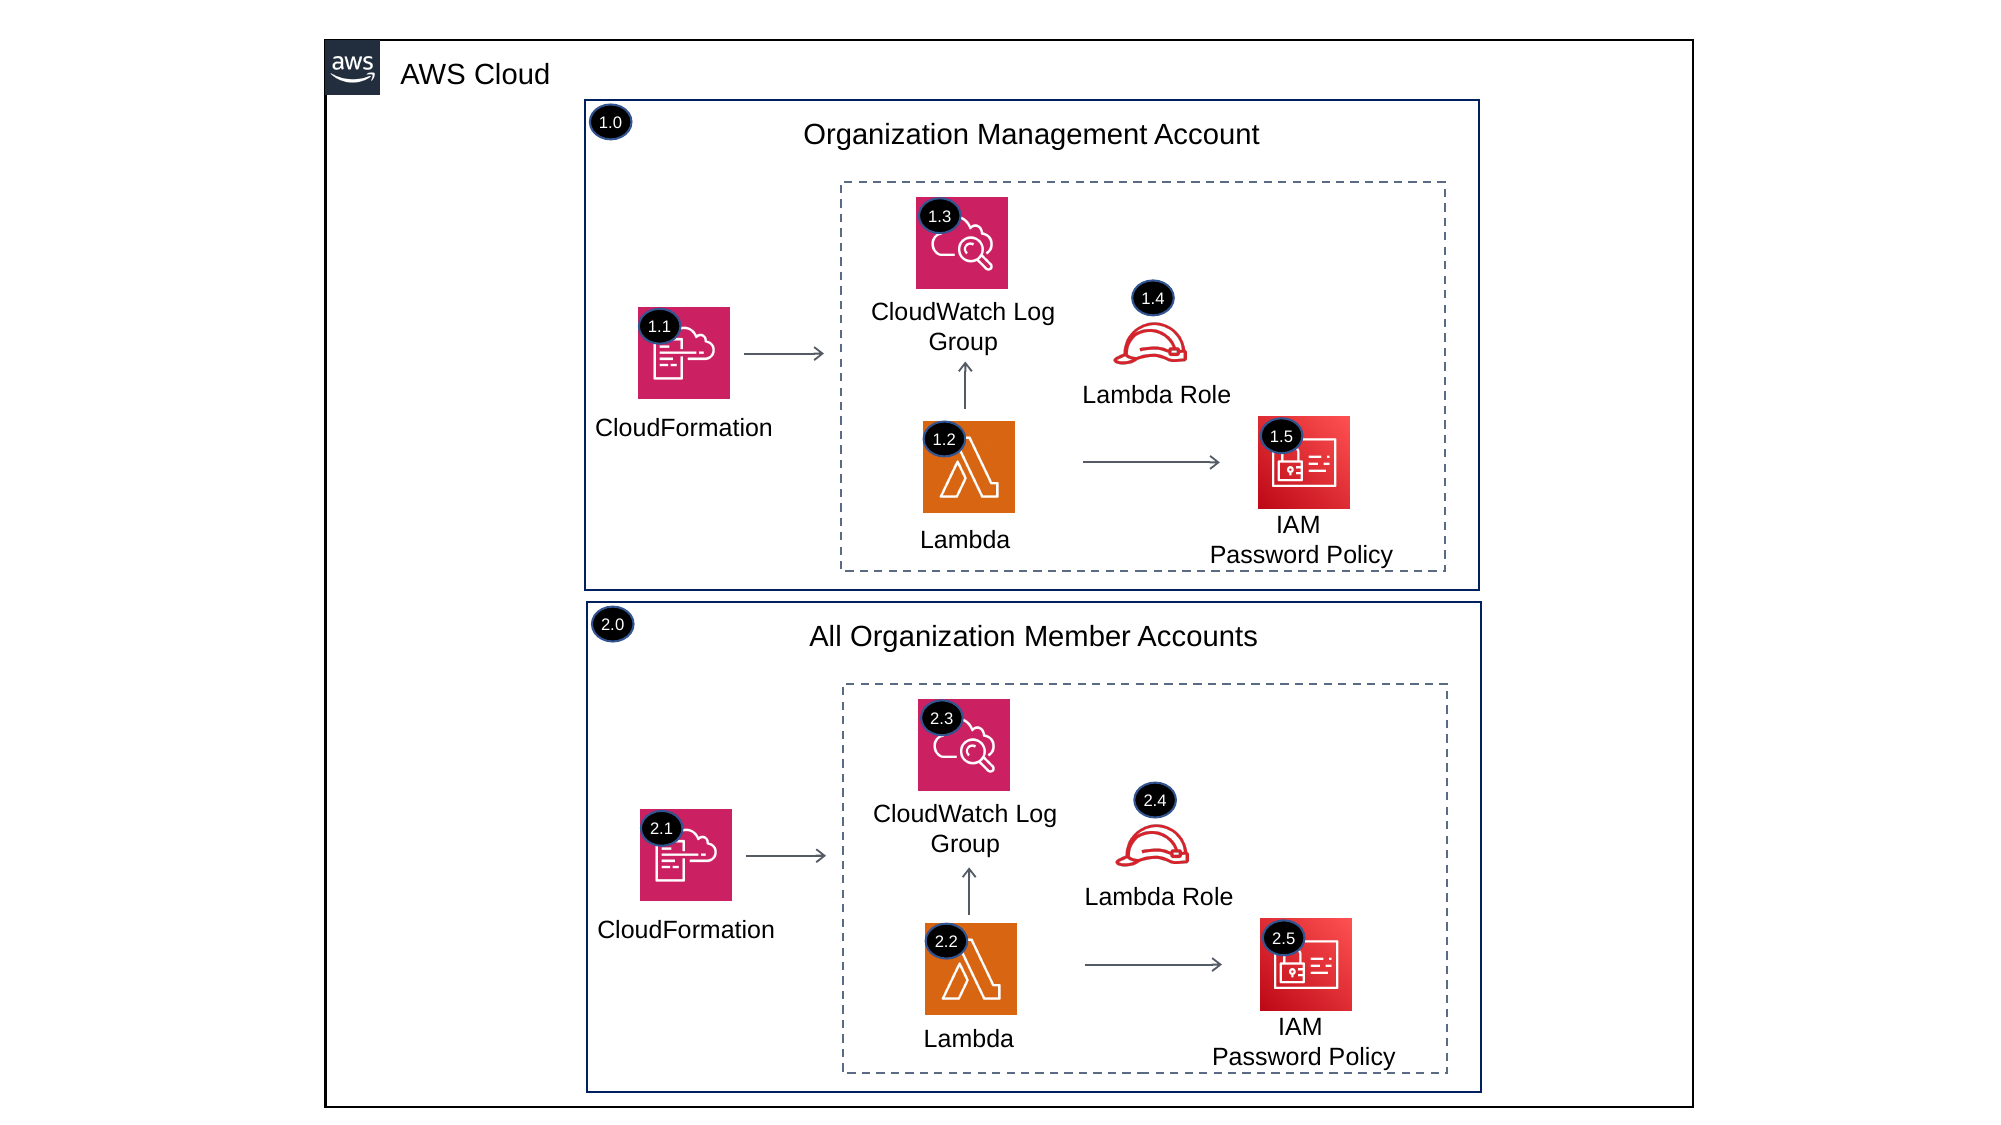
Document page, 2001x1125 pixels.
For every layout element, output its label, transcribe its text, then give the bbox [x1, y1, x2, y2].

text_box IAM Password Policy [1182, 501, 1422, 576]
picture [638, 307, 730, 399]
picture [640, 809, 732, 901]
text_box 1.0 [588, 103, 633, 141]
text_box AWS Cloud [324, 39, 1694, 1108]
text_box All Organization Member Accounts [586, 601, 1482, 1093]
picture [925, 923, 1017, 1015]
text_box [840, 181, 1446, 572]
text_box 2.0 [590, 605, 635, 643]
text_box [842, 683, 1448, 1074]
picture [916, 197, 1008, 289]
text_box CloudWatch Log Group [833, 288, 840, 363]
picture [1260, 918, 1352, 1011]
picture [1111, 305, 1189, 383]
picture [1258, 416, 1350, 509]
text_box CloudFormation [579, 906, 794, 952]
text_box 1.4 [1131, 279, 1175, 305]
picture [923, 421, 1015, 513]
text_box 2.4 [1133, 781, 1177, 807]
picture [918, 699, 1010, 791]
text_box CloudFormation [577, 404, 792, 449]
picture [325, 40, 380, 95]
picture [1113, 807, 1191, 885]
text_box CloudWatch Log Group [835, 790, 842, 866]
text_box IAM Password Policy [1184, 1003, 1424, 1078]
